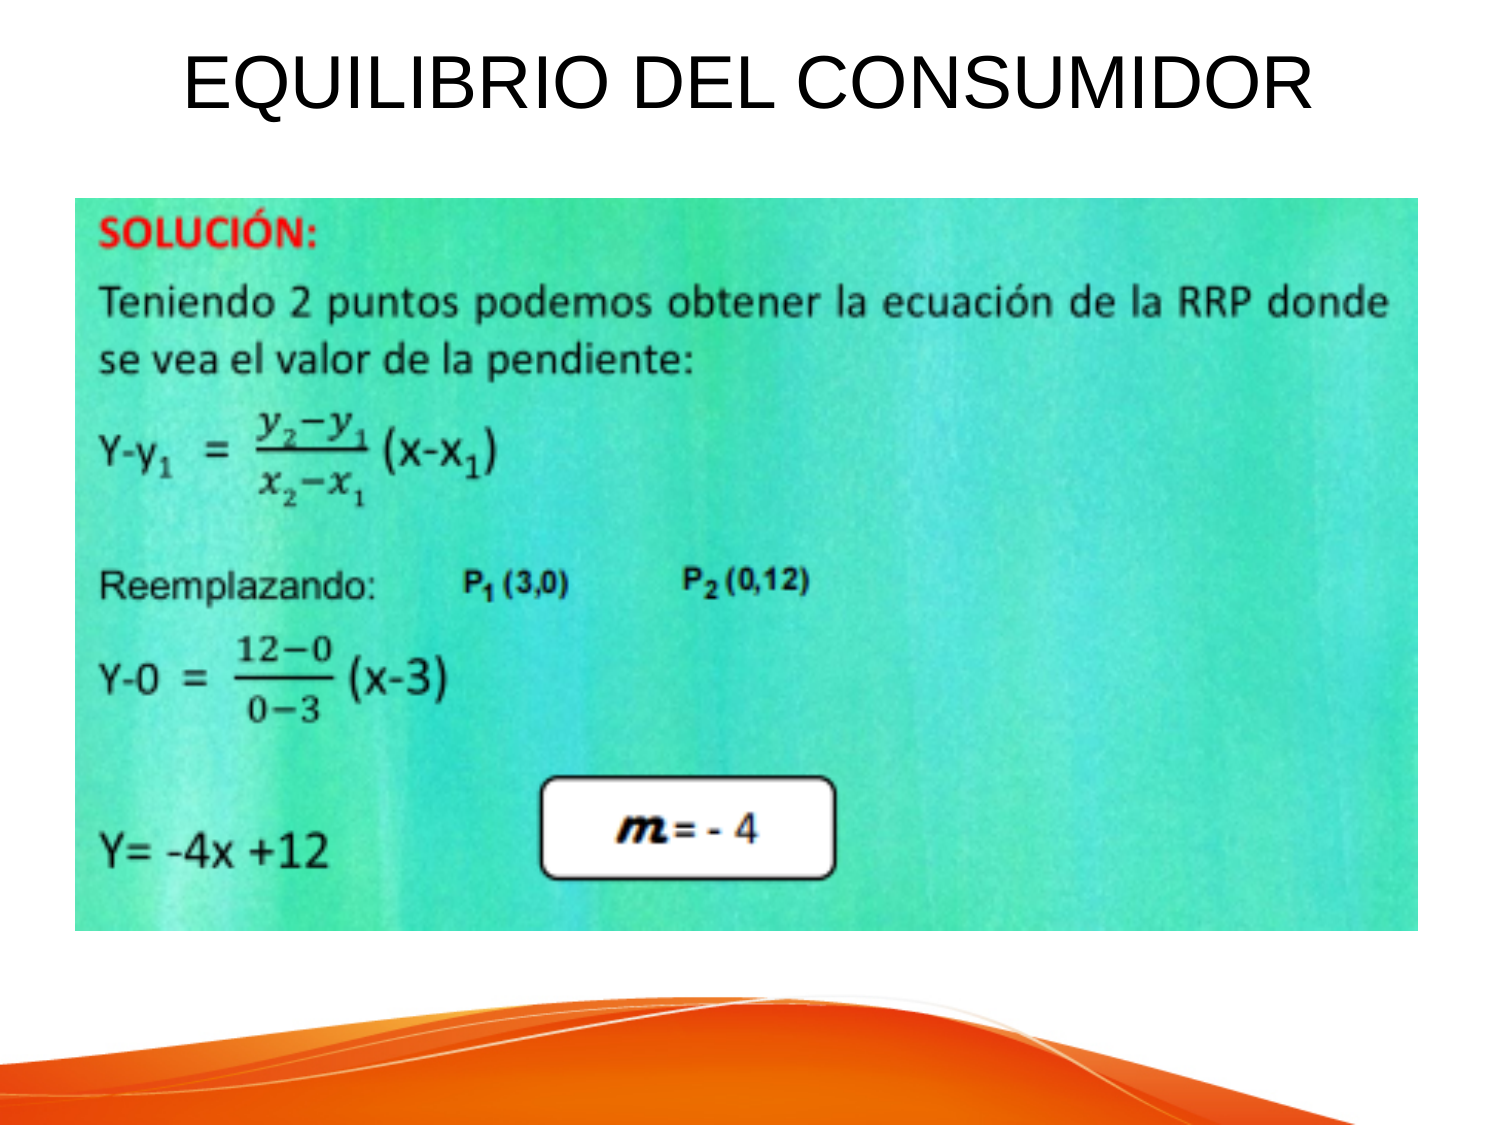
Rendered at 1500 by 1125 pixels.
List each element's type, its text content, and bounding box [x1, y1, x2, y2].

title EQUILIBRIO DEL CONSUMIDOR [74, 30, 1426, 127]
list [74, 198, 1418, 931]
picture [0, 0, 1500, 1125]
